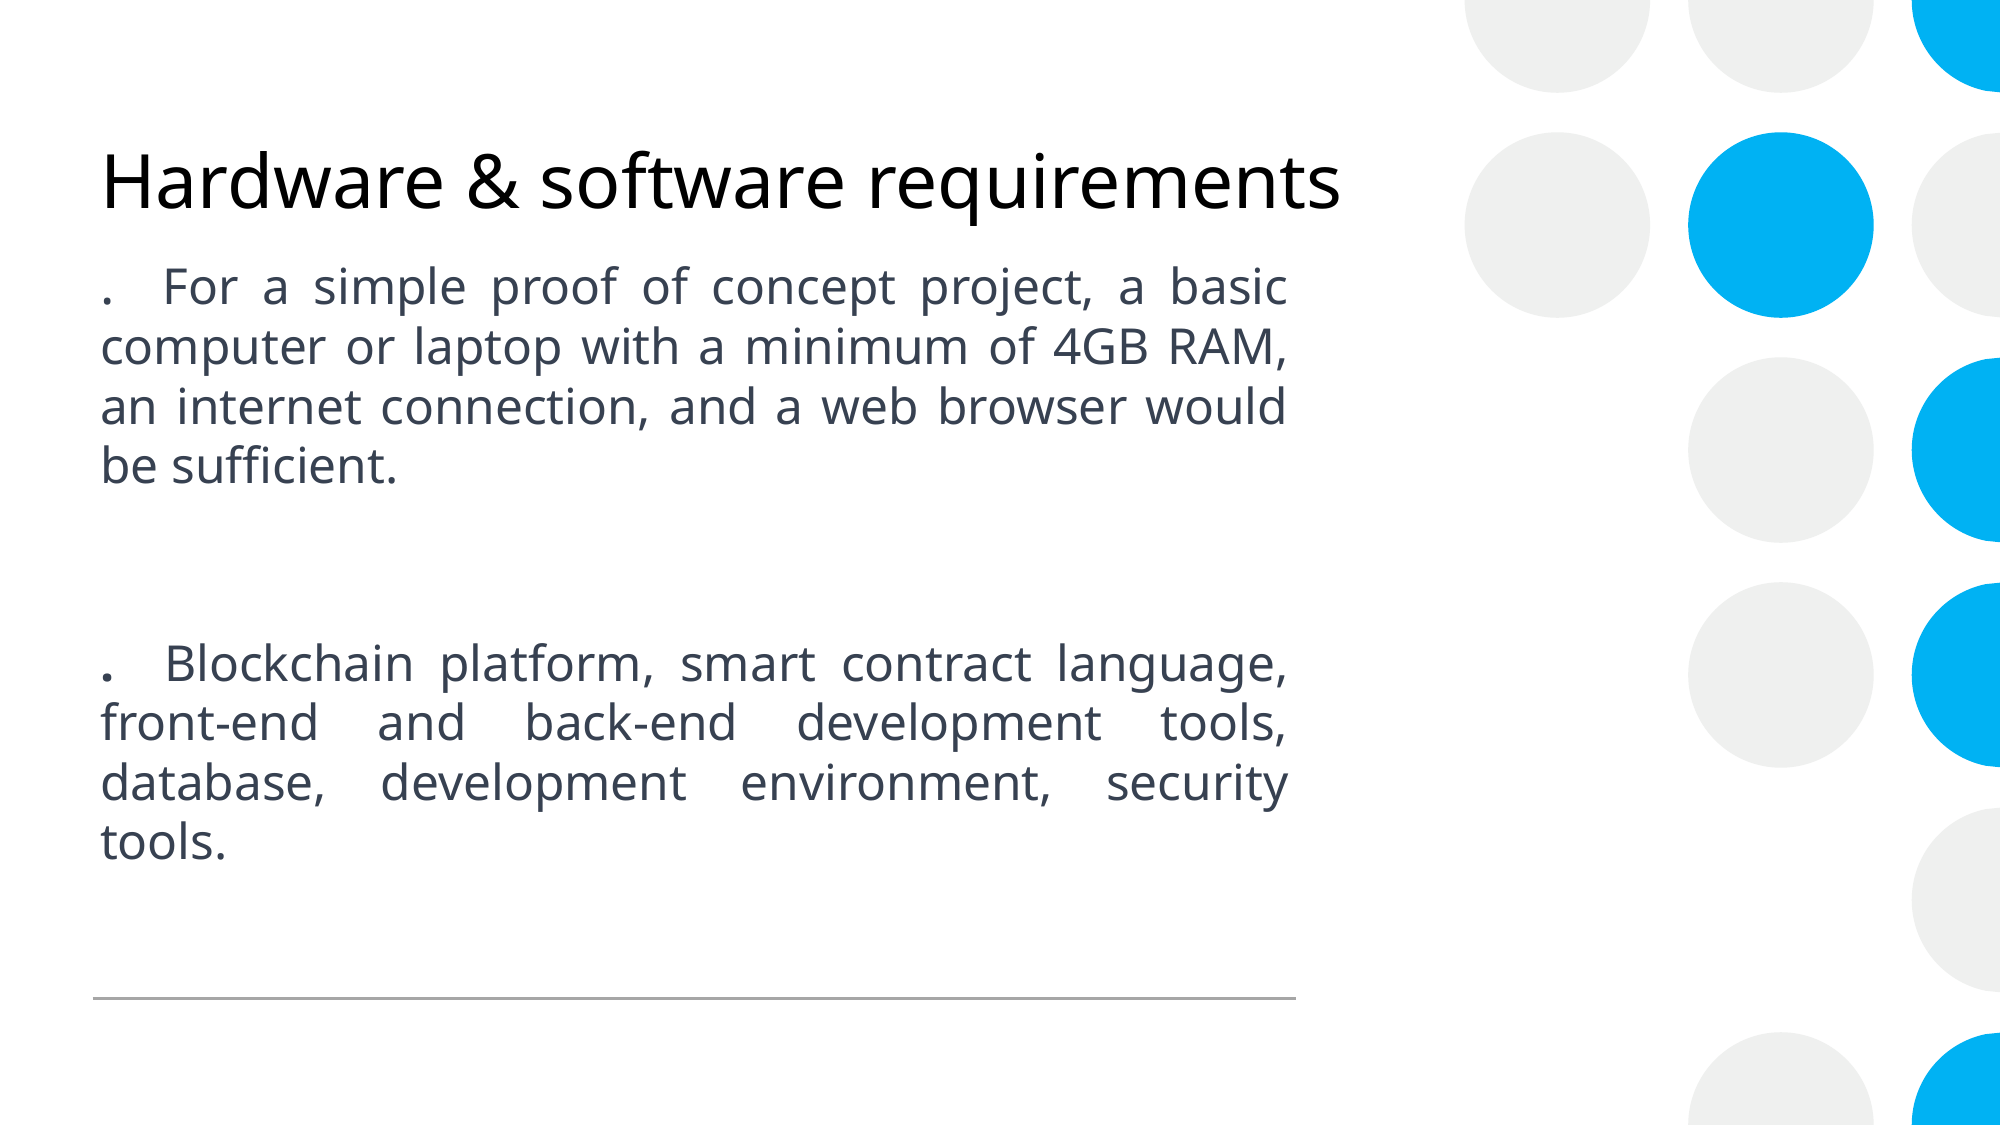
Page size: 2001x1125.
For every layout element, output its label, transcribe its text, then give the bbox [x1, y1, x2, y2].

list . For a simple proof of concept project, a basic computer or laptop with a minimum of 4GB RAM, an internet connection, and a web browser would be sufficient. . Blockchain platform, smart contract language, front-end and back-end development tools, database, development environment, security tools. [92, 243, 1297, 1015]
title Hardware & software requirements [92, 125, 1417, 336]
